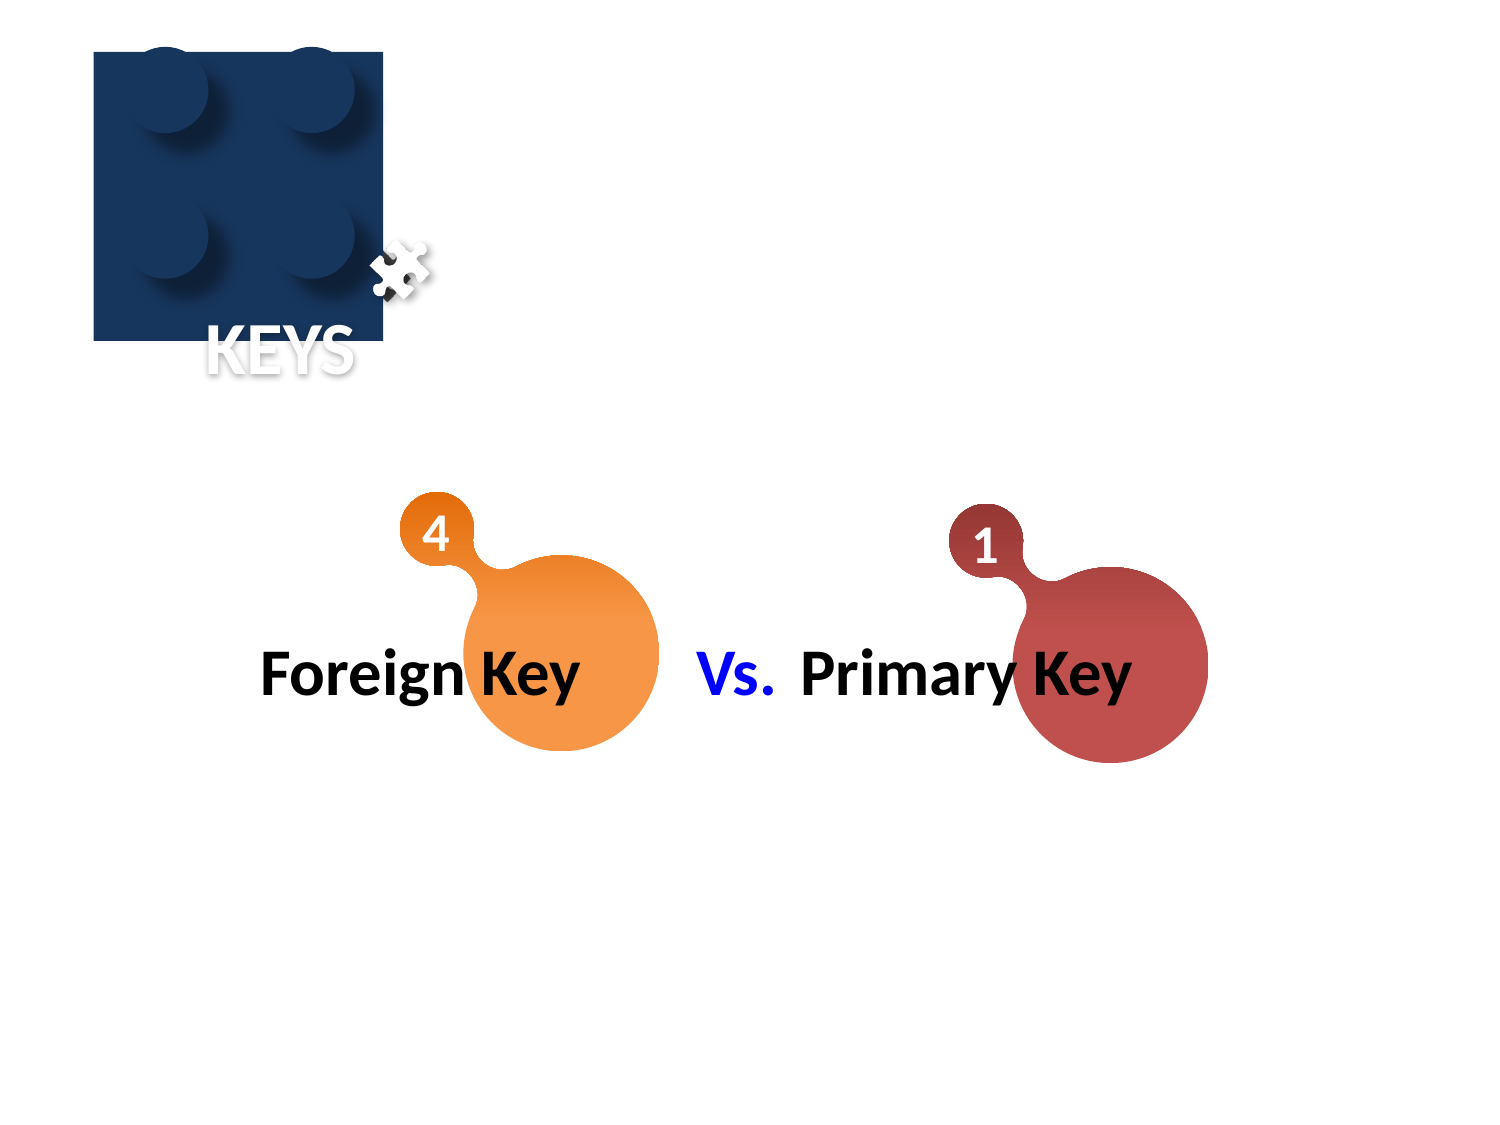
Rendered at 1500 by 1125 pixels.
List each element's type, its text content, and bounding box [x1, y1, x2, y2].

text_box 1 [949, 503, 1209, 764]
text_box Foreign Key [245, 621, 600, 716]
text_box KEYS [140, 316, 422, 398]
text_box Primary Key [785, 621, 1152, 716]
text_box Vs. [681, 621, 785, 716]
picture [362, 234, 437, 309]
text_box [93, 46, 384, 342]
text_box 4 [400, 492, 660, 752]
